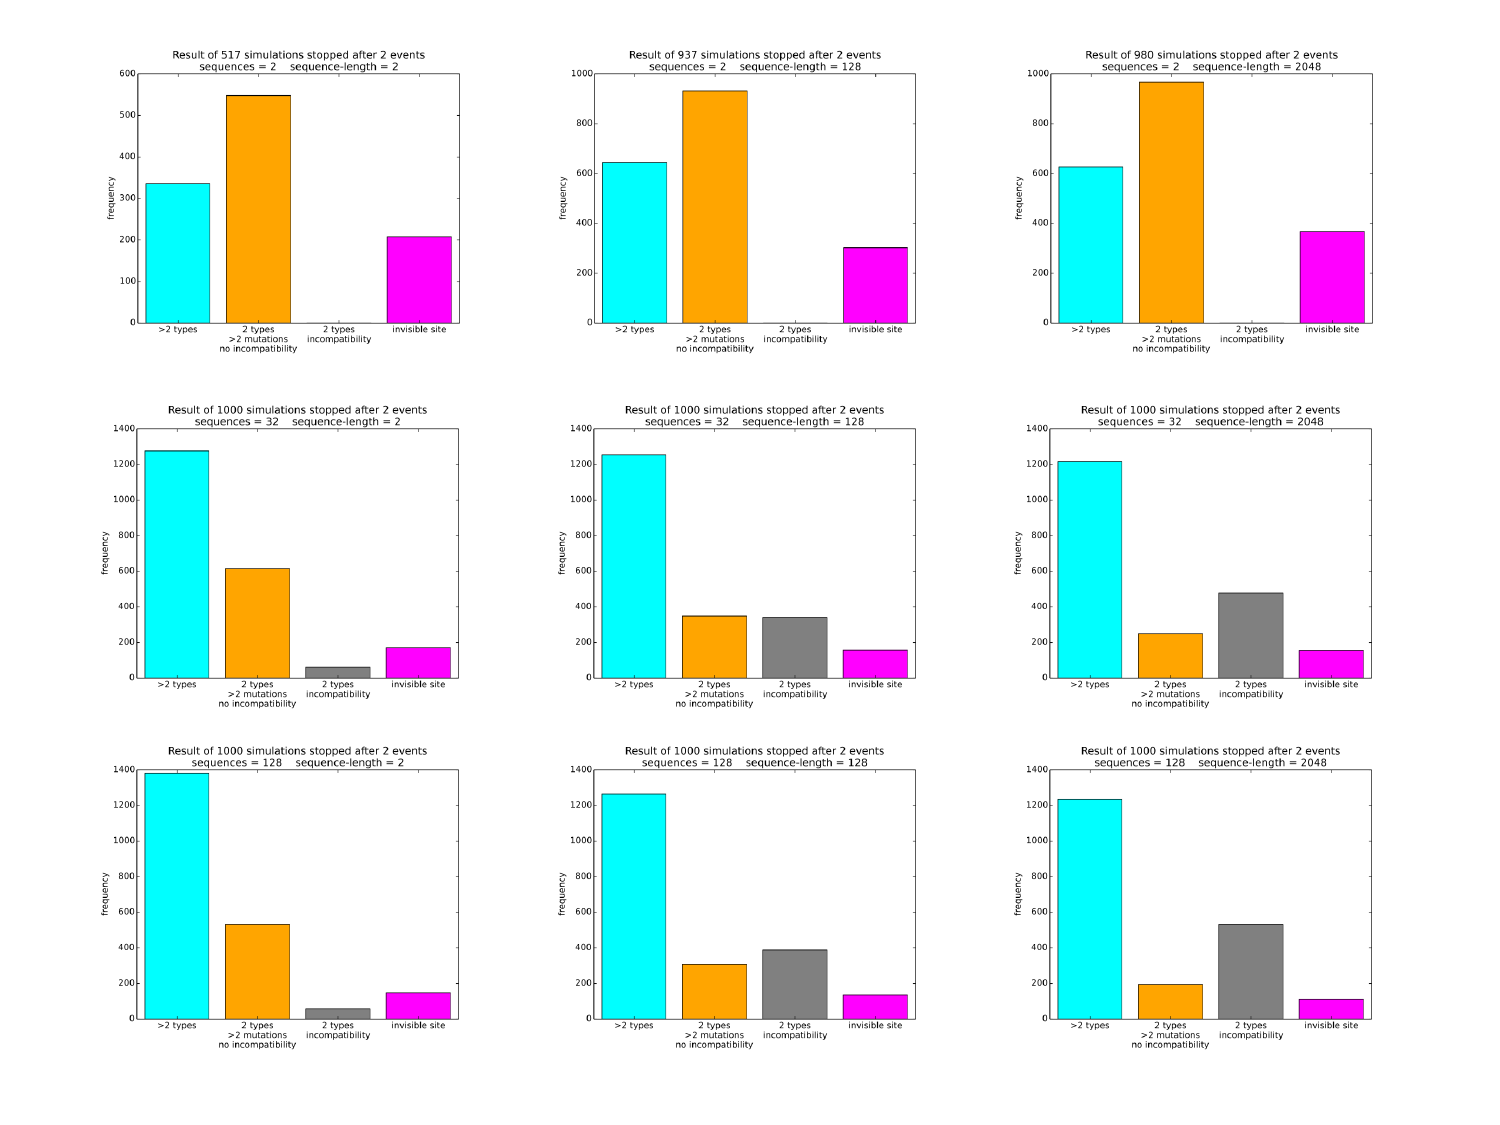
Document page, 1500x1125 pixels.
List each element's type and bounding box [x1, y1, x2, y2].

picture [85, 42, 501, 355]
picture [541, 397, 957, 710]
picture [998, 42, 1414, 355]
picture [84, 397, 500, 710]
picture [997, 738, 1413, 1051]
picture [541, 738, 957, 1051]
picture [541, 42, 958, 355]
picture [84, 738, 500, 1051]
picture [997, 397, 1413, 710]
